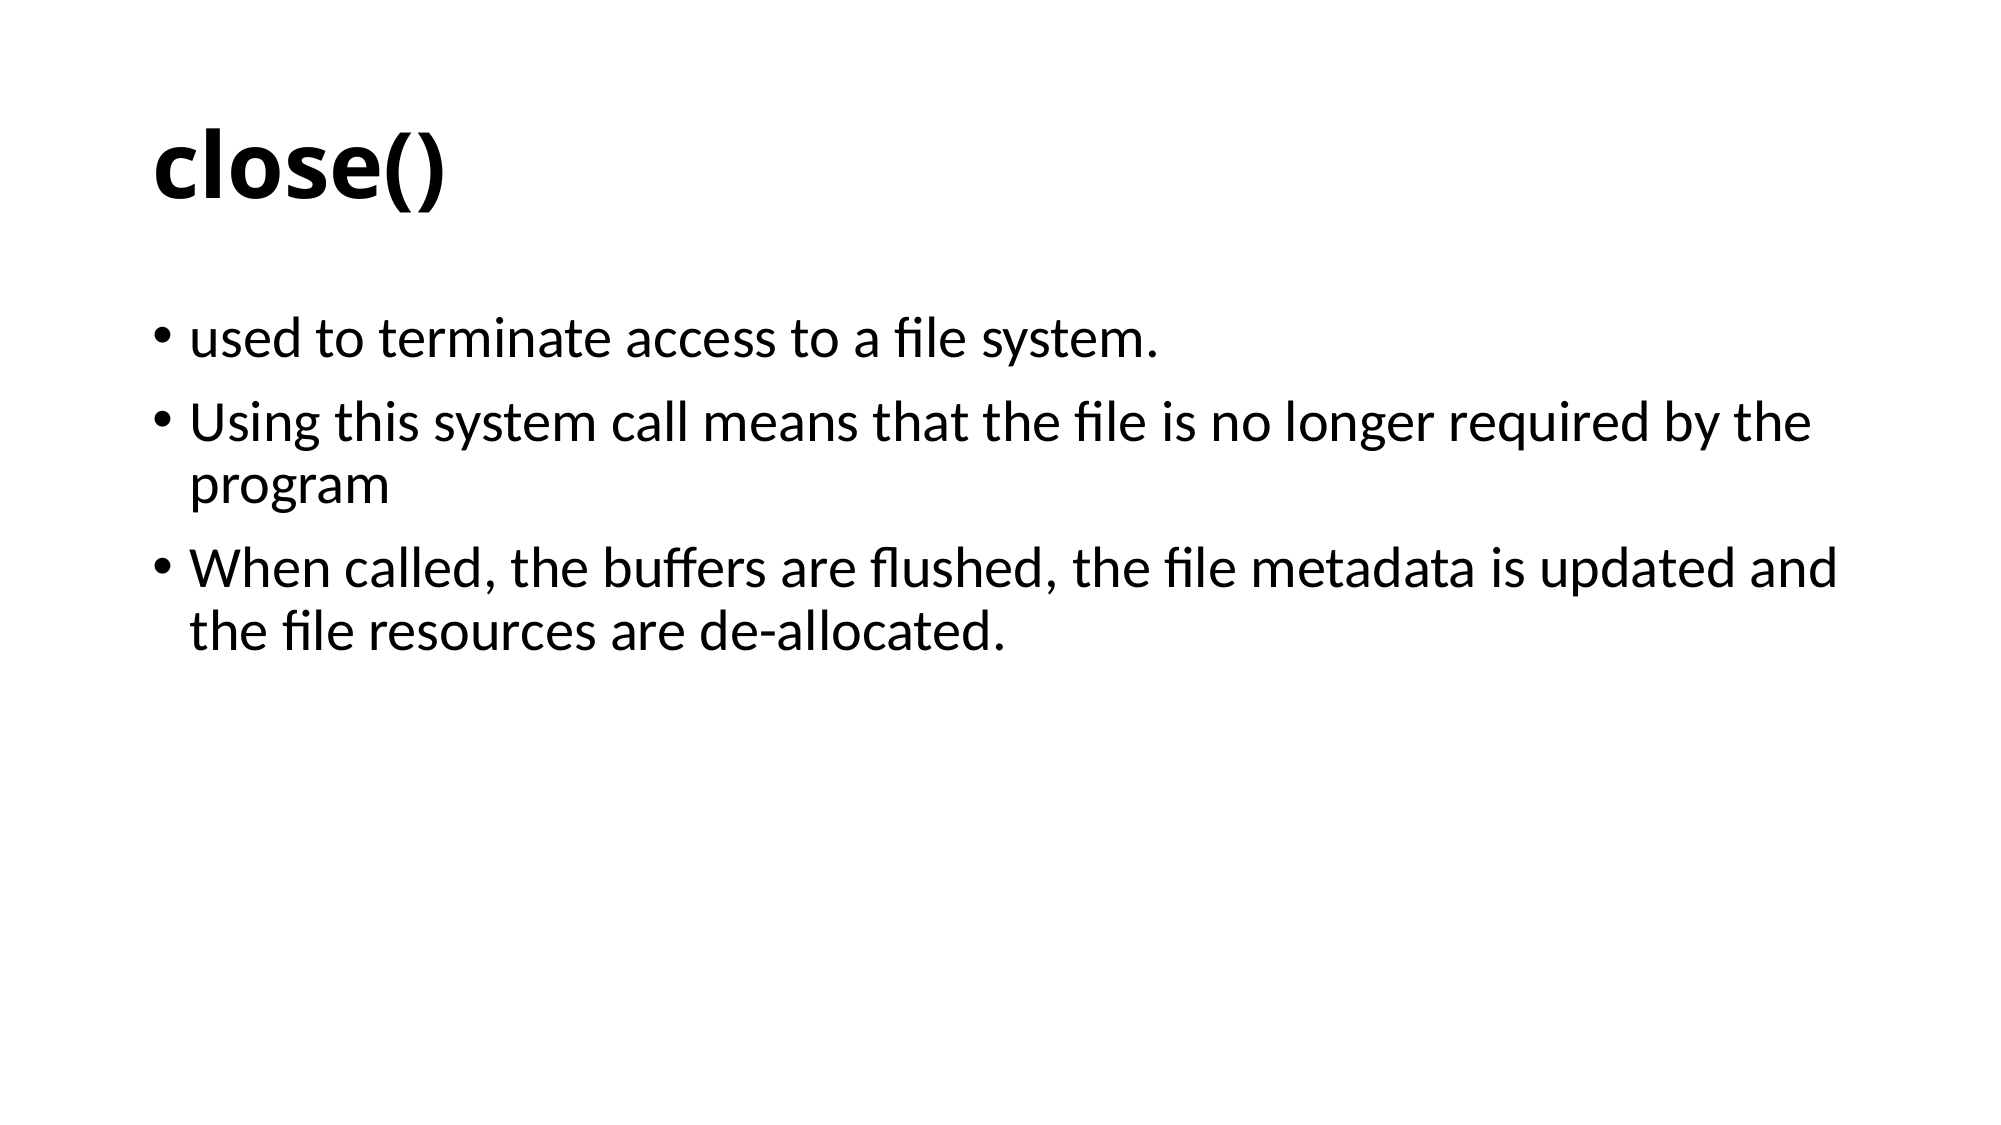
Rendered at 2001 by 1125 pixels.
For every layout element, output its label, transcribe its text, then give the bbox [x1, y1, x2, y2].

list used to terminate access to a file system. Using this system call means that the file is no longer required by the program When called, the buffers are flushed, the file metadata is updated and the file resources are de-allocated. [137, 299, 1863, 1014]
title close() [137, 59, 1863, 278]
